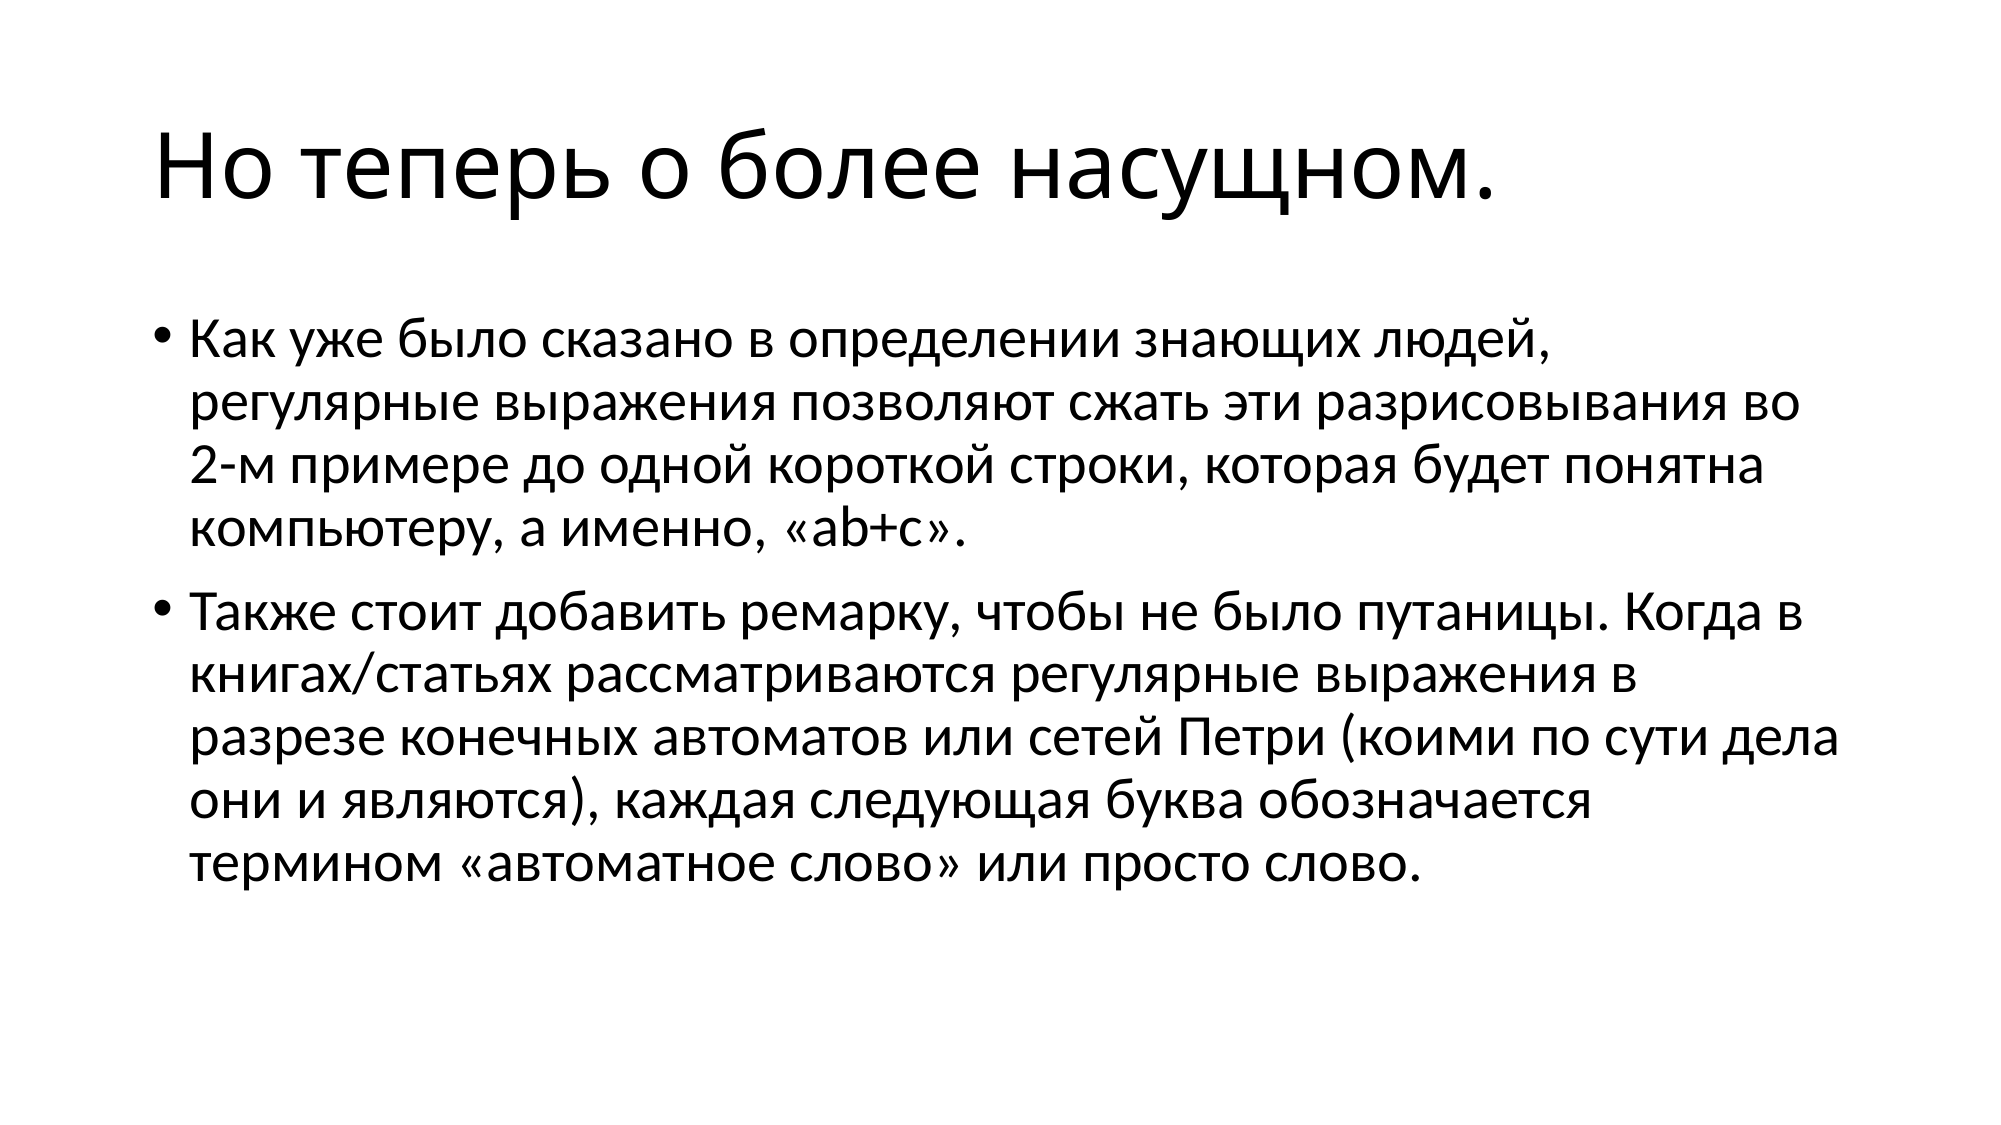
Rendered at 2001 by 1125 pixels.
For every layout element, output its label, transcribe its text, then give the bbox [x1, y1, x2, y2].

title Но теперь о более насущном. [137, 59, 1863, 278]
list Как уже было сказано в определении знающих людей, регулярные выражения позволяют сжать эти разрисовывания во 2-м примере до одной короткой строки, которая будет понятна компьютеру, а именно, «ab+c». Также стоит добавить ремарку, чтобы не было путаницы. Когда в книгах/статьях рассматриваются регулярные выражения в разрезе конечных автоматов или сетей Петри (коими по сути дела они и являются), каждая следующая буква обозначается термином «автоматное слово» или просто слово. [137, 299, 1863, 1014]
